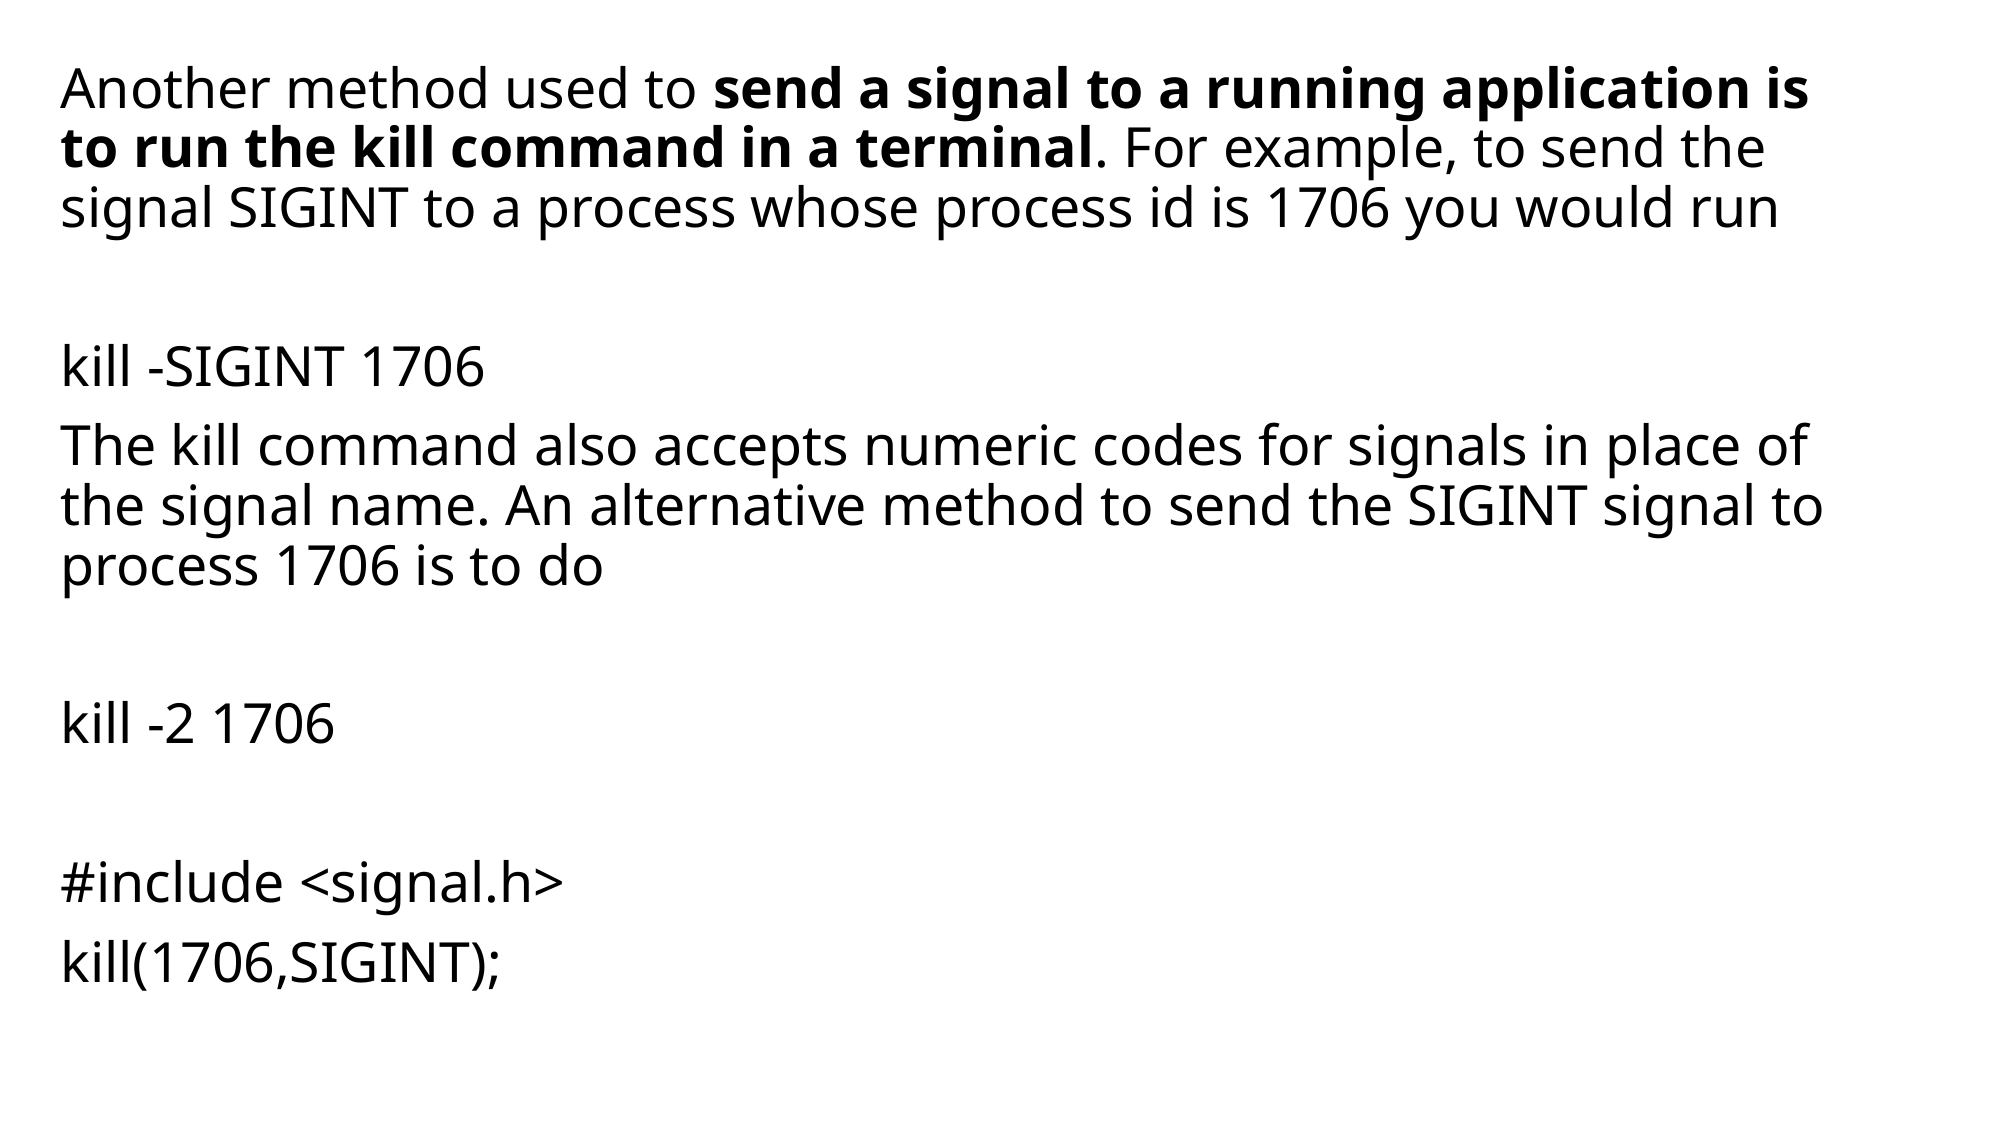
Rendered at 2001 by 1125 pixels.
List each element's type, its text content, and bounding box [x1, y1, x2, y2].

list Another method used to send a signal to a running application is to run the kill command in a terminal. For example, to send the signal SIGINT to a process whose process id is 1706 you would run kill -SIGINT 1706 The kill command also accepts numeric codes for signals in place of the signal name. An alternative method to send the SIGINT signal to process 1706 is to do kill -2 1706 #include <signal.h> kill(1706,SIGINT); [45, 53, 1863, 1014]
